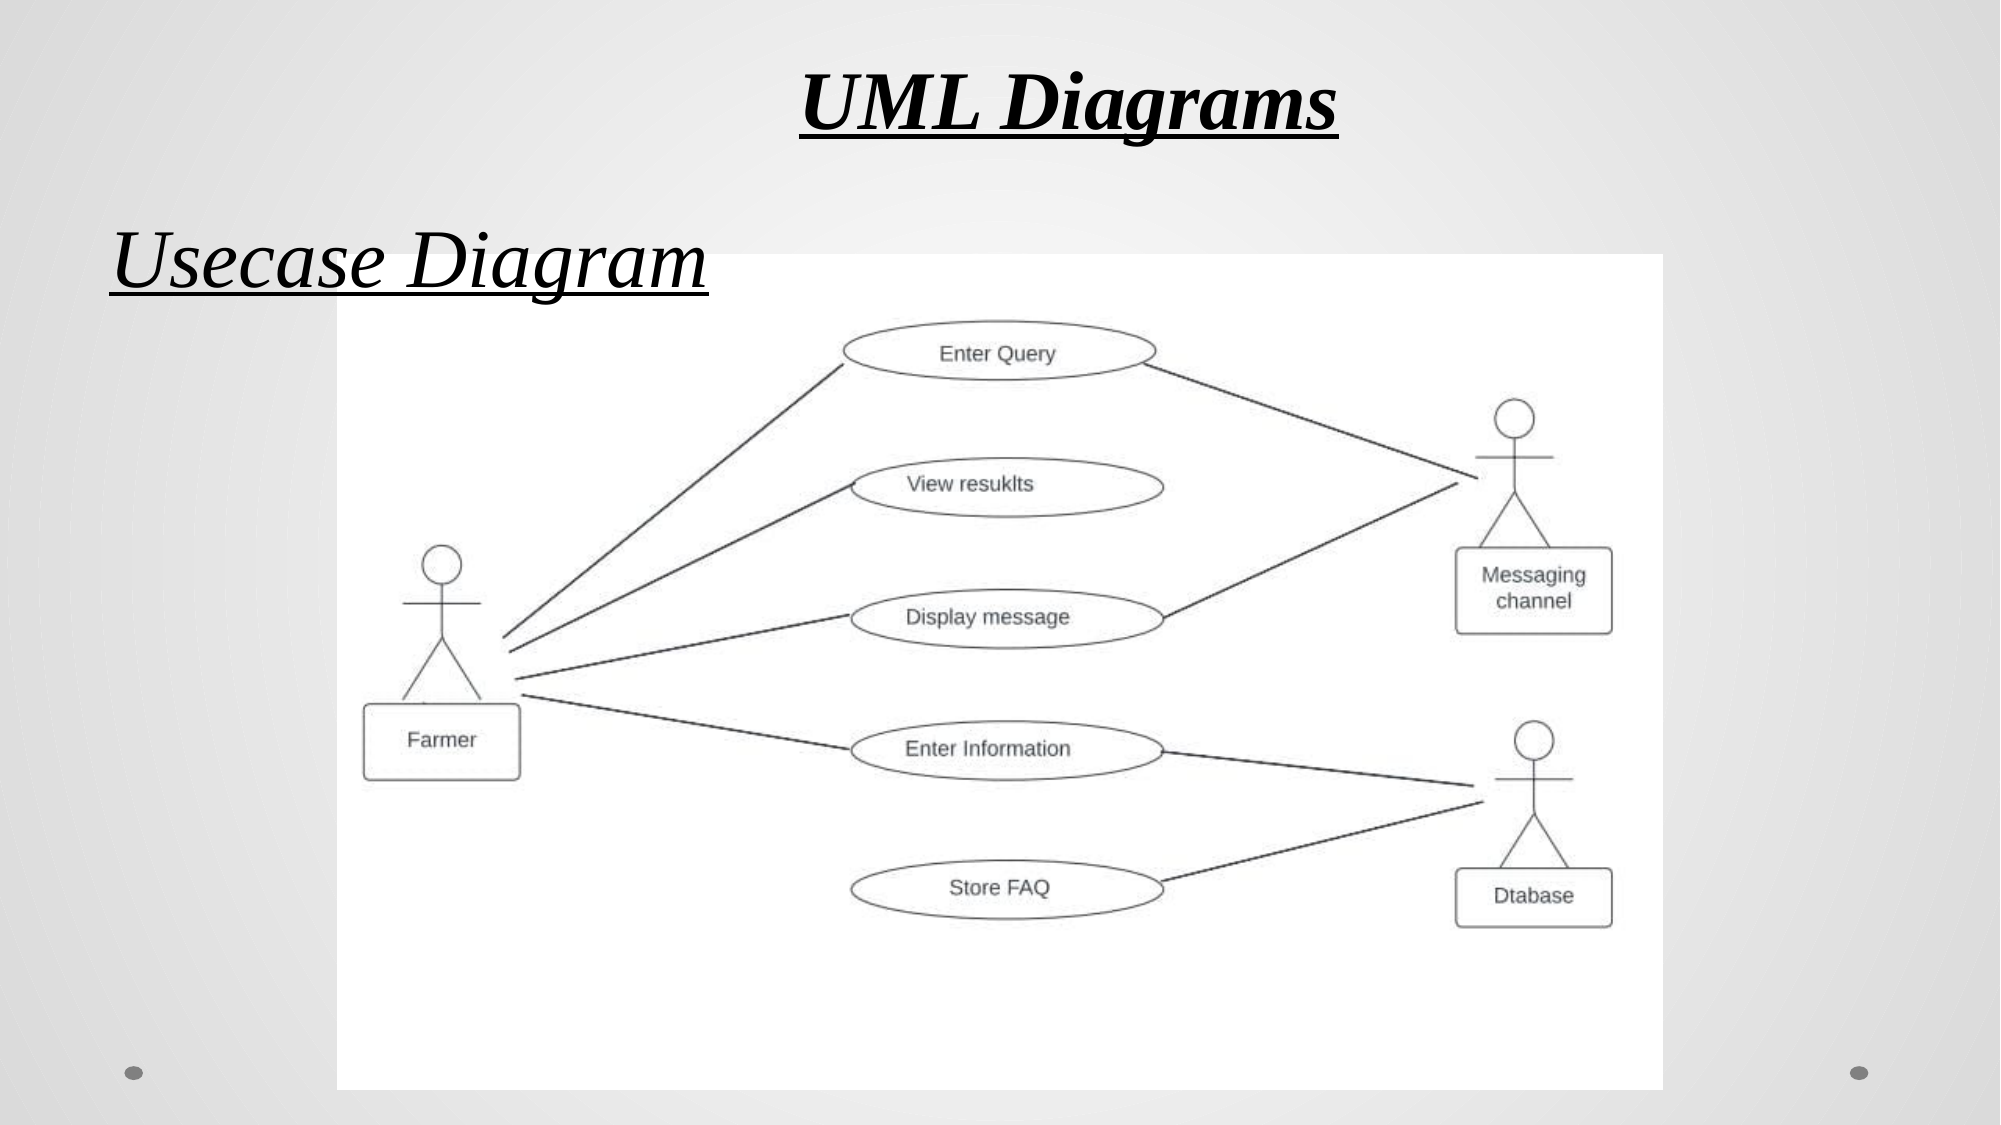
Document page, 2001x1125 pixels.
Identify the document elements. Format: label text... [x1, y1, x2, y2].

text_box UML Diagrams [783, 38, 1355, 154]
picture [337, 254, 1663, 1090]
text_box Usecase Diagram [94, 196, 887, 312]
